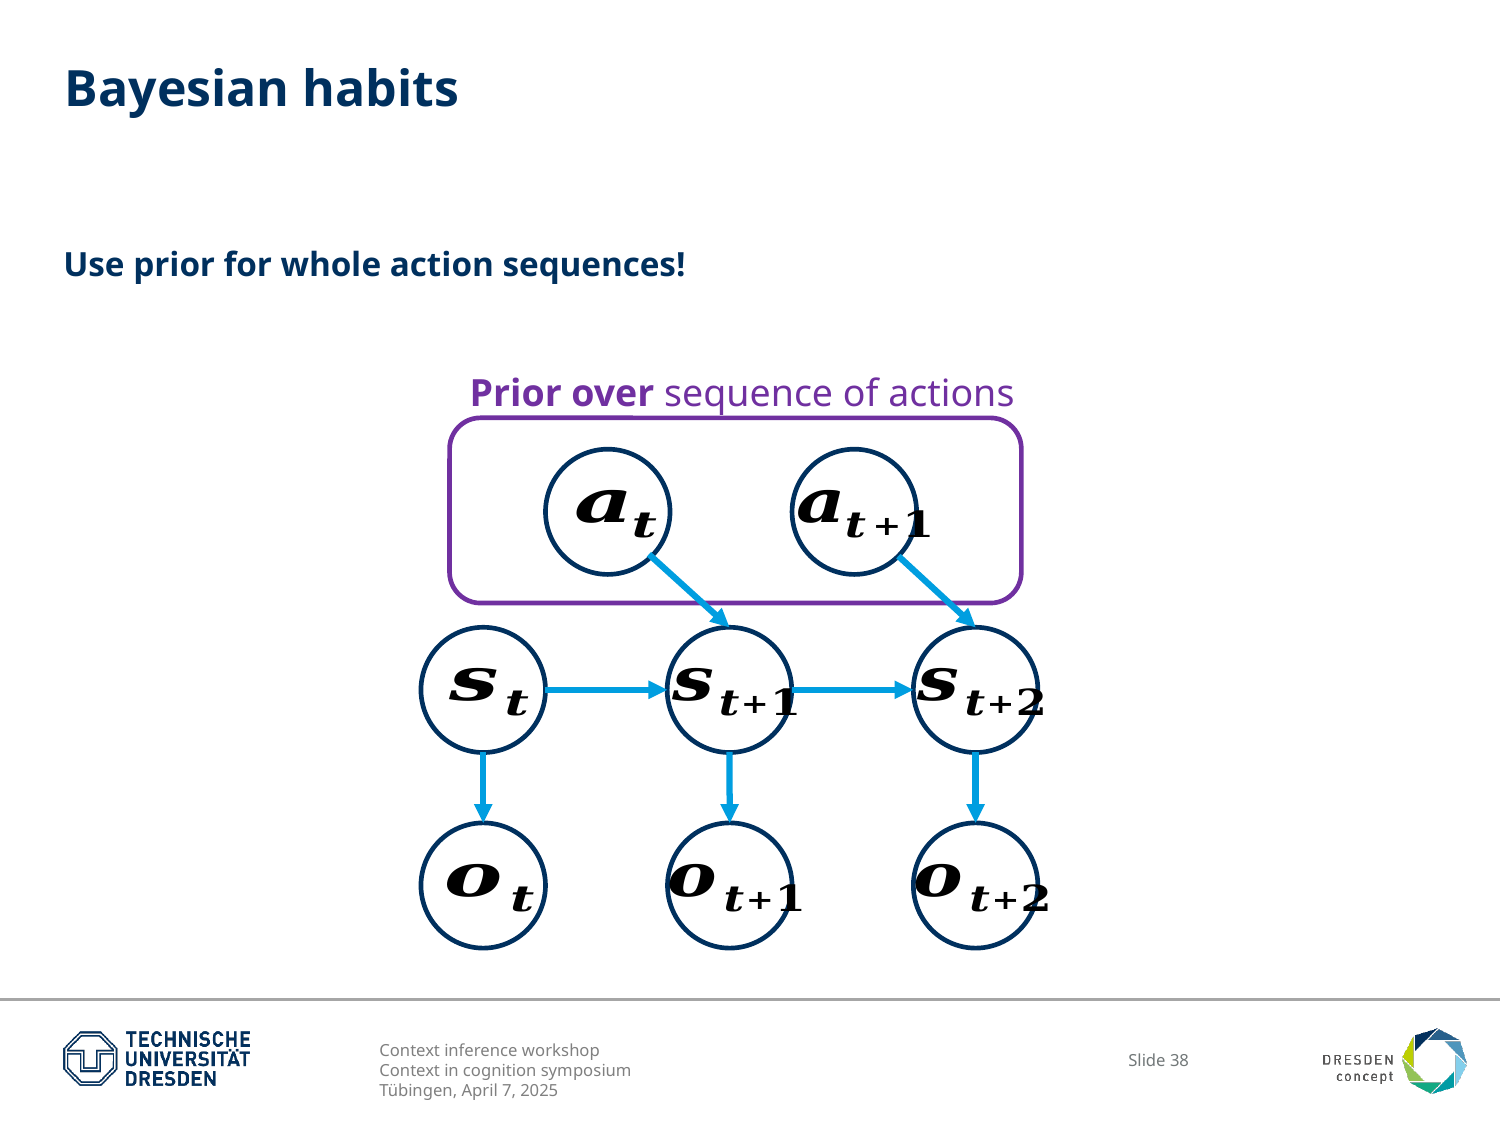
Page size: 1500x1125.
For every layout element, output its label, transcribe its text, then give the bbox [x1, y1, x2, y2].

text_box [912, 821, 1039, 950]
list Use prior for whole action sequences! [63, 243, 1437, 941]
text_box [419, 821, 547, 950]
picture [1323, 1028, 1467, 1094]
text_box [898, 556, 976, 628]
text_box [666, 821, 794, 950]
text_box Prior over sequence of actions [454, 361, 1030, 421]
text_box [544, 448, 672, 576]
text_box [791, 448, 918, 576]
text_box [448, 421, 1023, 605]
picture [63, 1031, 250, 1086]
text_box [419, 626, 547, 754]
title Bayesian habits [64, 56, 1437, 190]
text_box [648, 554, 730, 628]
text_box [666, 626, 793, 754]
text_box [912, 626, 1039, 754]
